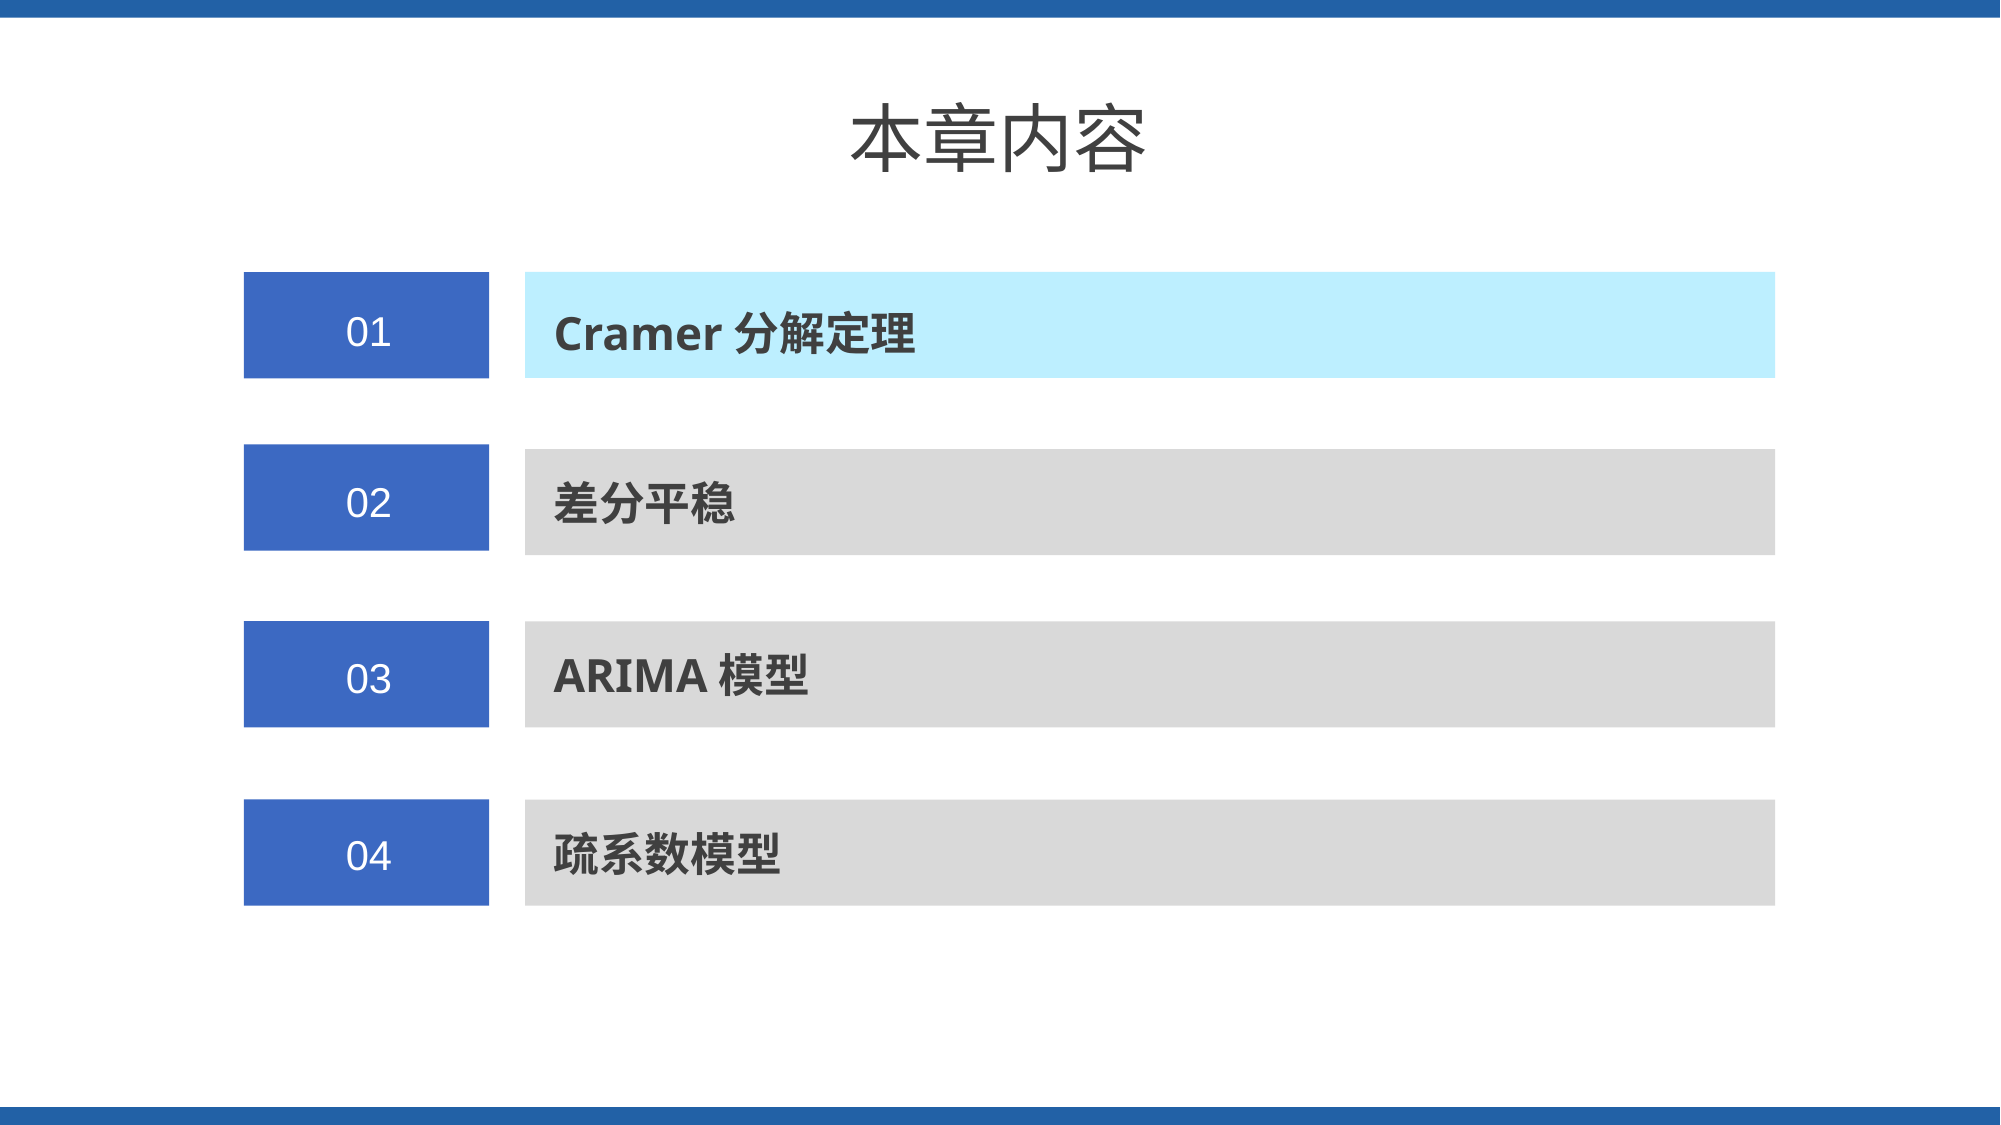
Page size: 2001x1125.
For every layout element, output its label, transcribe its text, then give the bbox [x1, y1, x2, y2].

text_box [243, 271, 490, 379]
text_box 02 [331, 467, 409, 534]
text_box 01 [331, 297, 409, 363]
text_box [524, 448, 1776, 556]
text_box [524, 799, 1776, 907]
text_box 差分平稳 [538, 449, 1387, 555]
text_box 本章内容 [833, 83, 1167, 190]
text_box [524, 271, 538, 379]
text_box 04 [331, 821, 409, 888]
text_box [243, 620, 490, 728]
text_box [1387, 271, 1776, 379]
text_box [243, 443, 490, 552]
text_box [243, 798, 490, 907]
text_box 03 [331, 644, 409, 711]
text_box Cramer分解定理 [538, 271, 1387, 393]
text_box ARIMA模型 [538, 621, 1387, 728]
text_box 疏系数模型 [538, 799, 1387, 906]
text_box [524, 620, 1776, 728]
